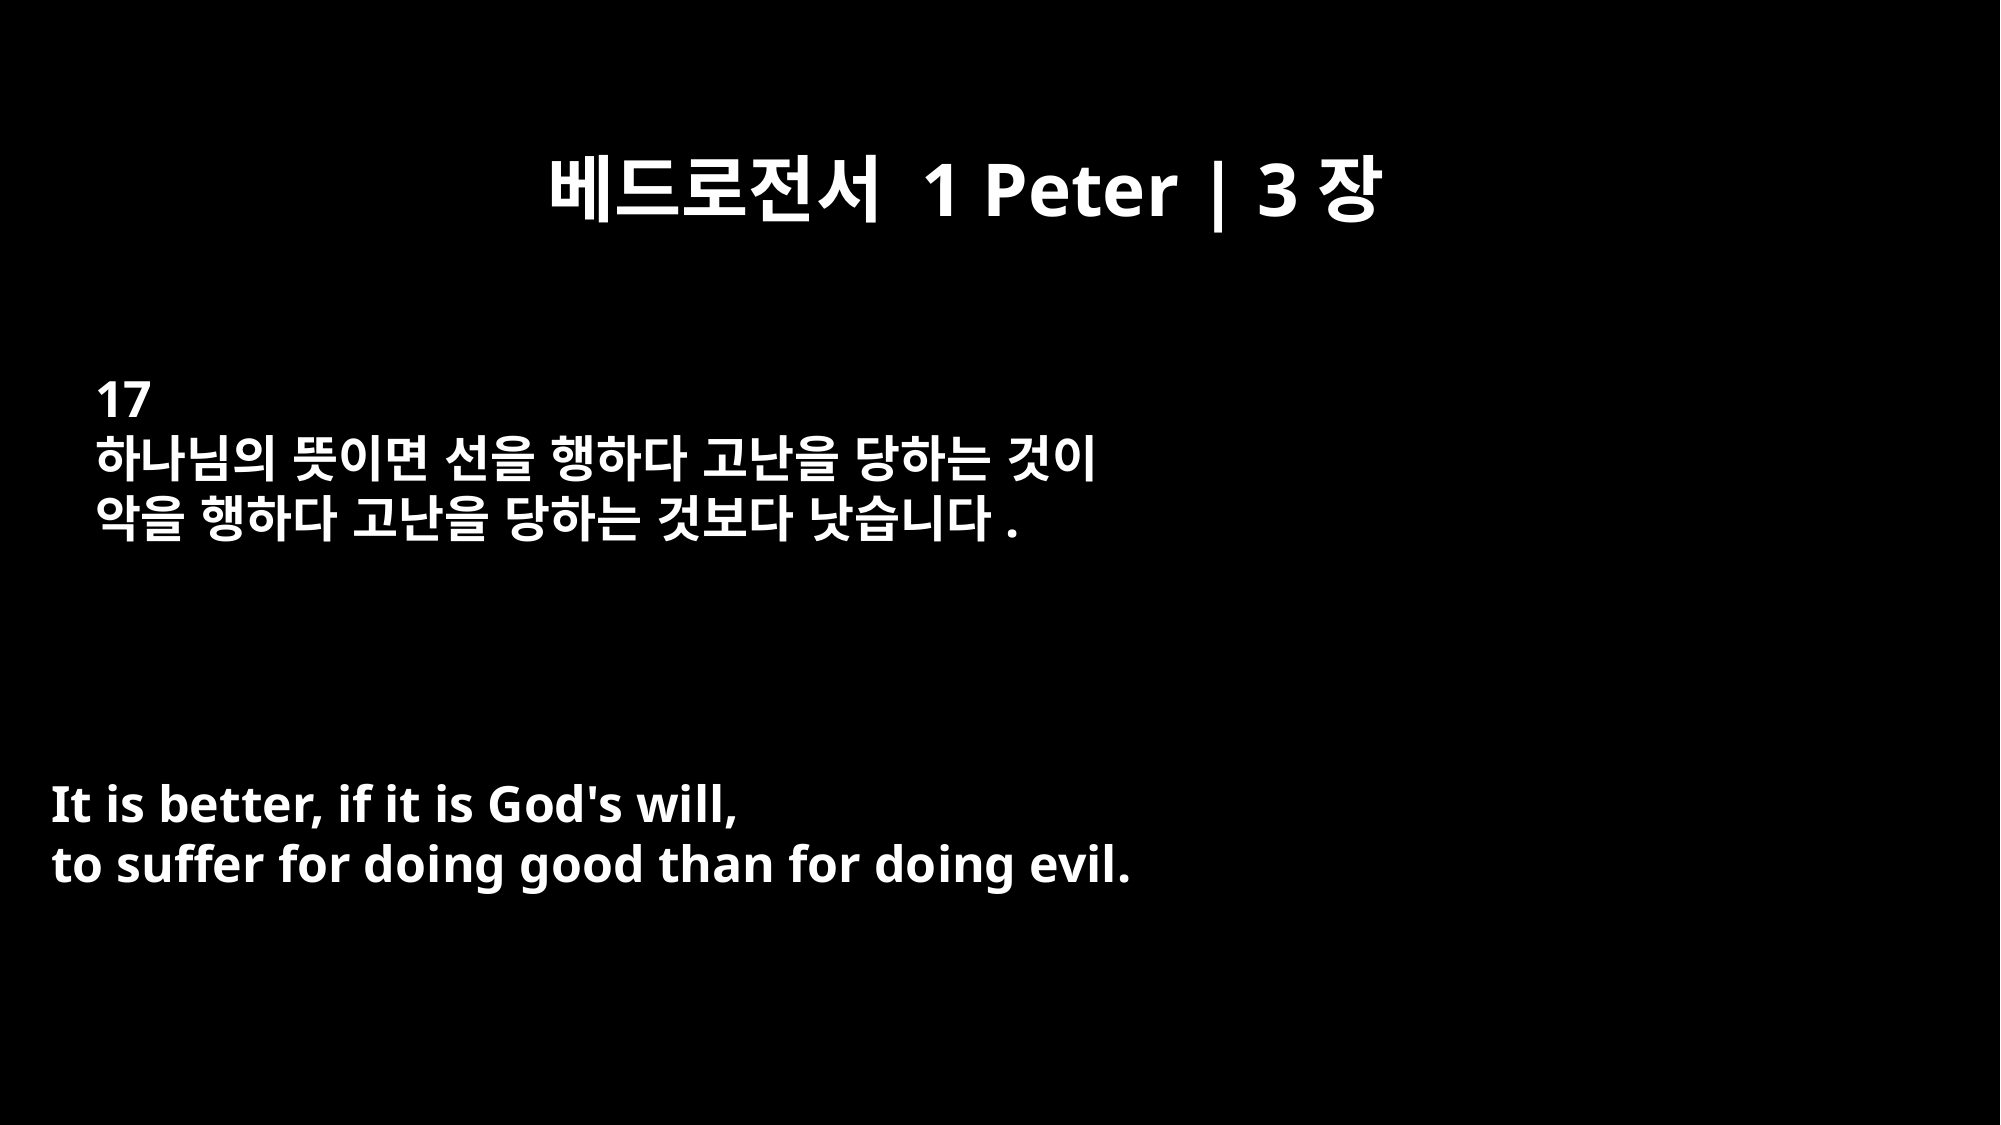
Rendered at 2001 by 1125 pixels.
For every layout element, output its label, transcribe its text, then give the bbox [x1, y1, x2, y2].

text_box 17 하나님의 뜻이면 선을 행하다 고난을 당하는 것이 악을 행하다 고난을 당하는 것보다 낫습니다. [80, 359, 1114, 555]
text_box 베드로전서 1 Peter | 3장 [532, 136, 1400, 239]
text_box It is better, if it is God's will, to suffer for doing good than for doing evil. [36, 764, 1147, 900]
